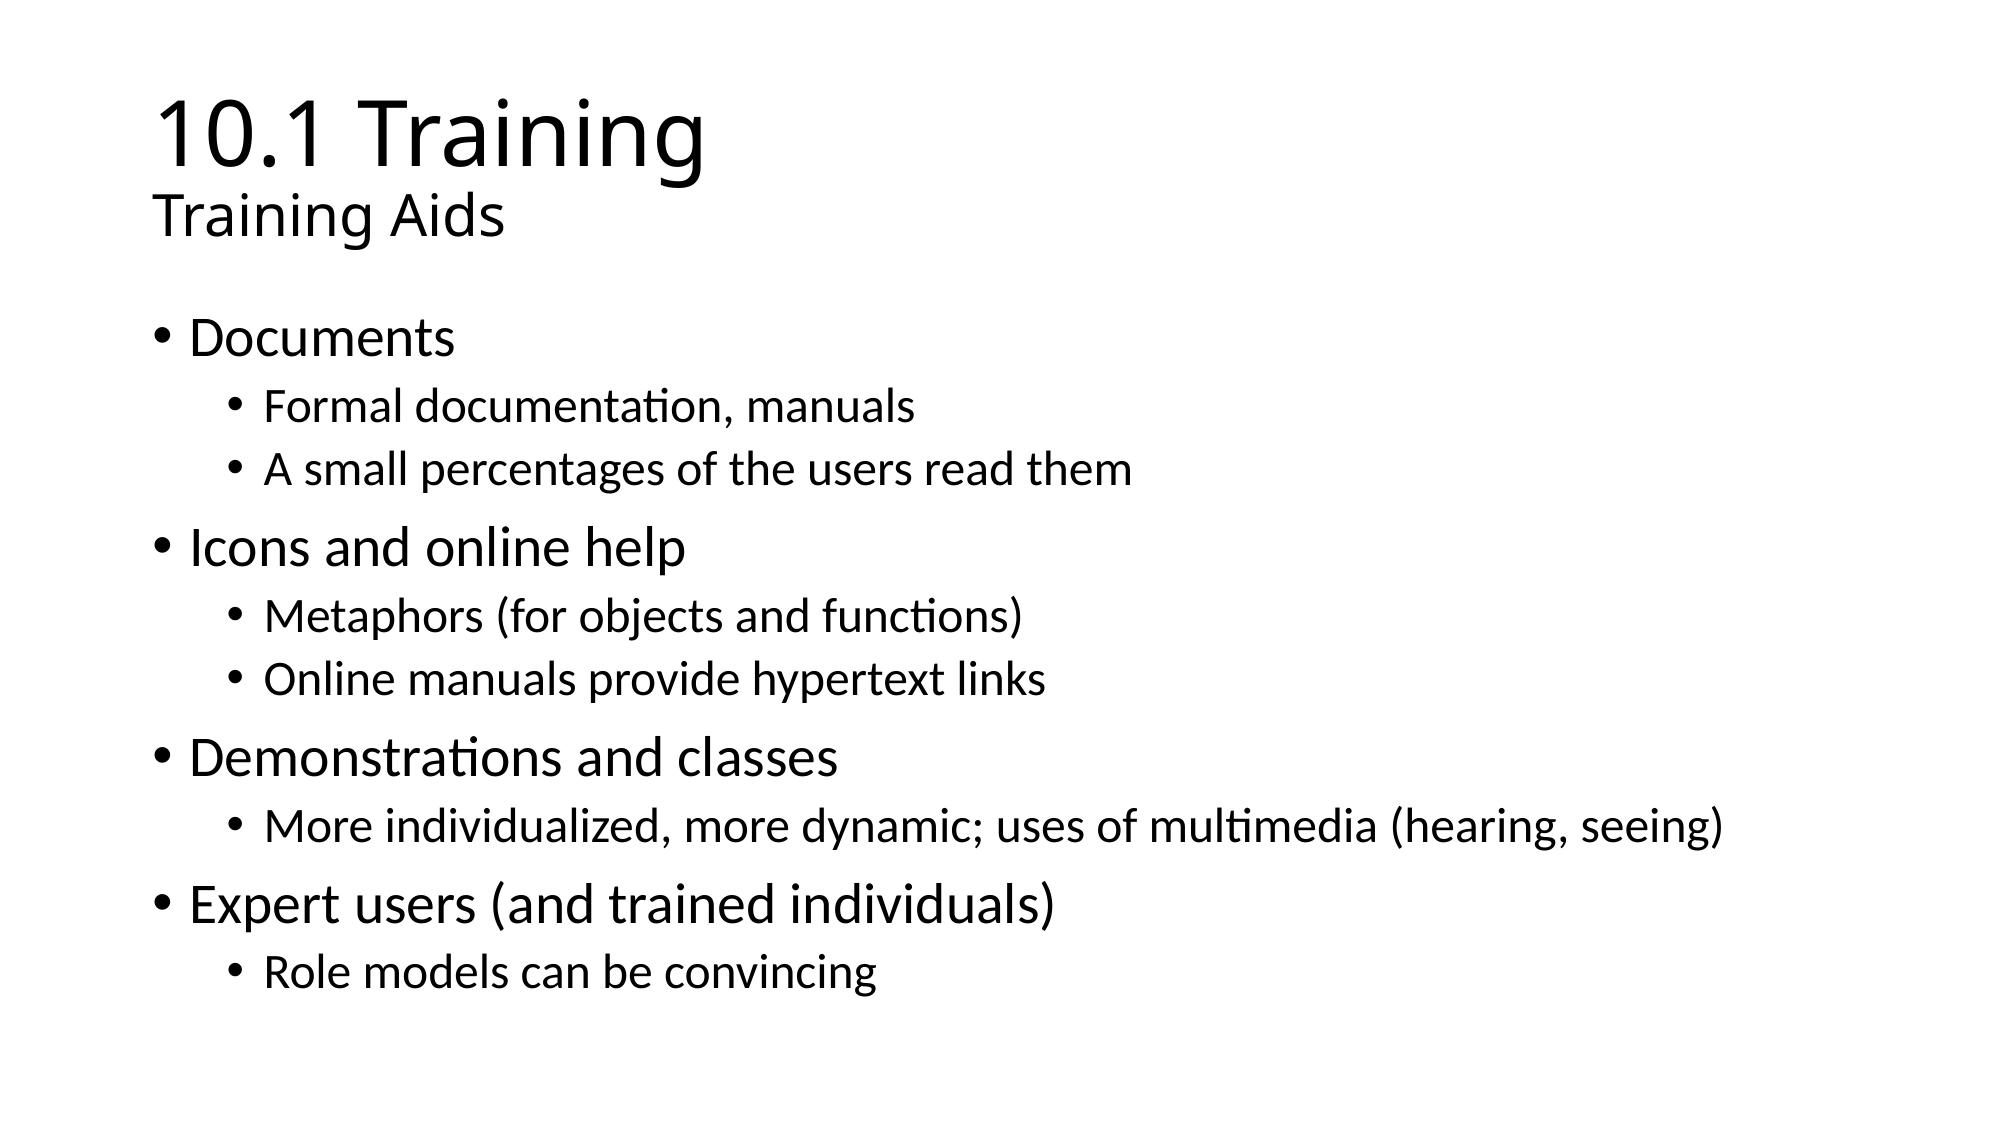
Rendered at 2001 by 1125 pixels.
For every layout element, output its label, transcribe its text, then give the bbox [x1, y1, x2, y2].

list Documents Formal documentation, manuals A small percentages of the users read them Icons and online help Metaphors (for objects and functions) Online manuals provide hypertext links Demonstrations and classes More individualized, more dynamic; uses of multimedia (hearing, seeing) Expert users (and trained individuals) Role models can be convincing [137, 299, 1863, 1014]
title 10.1 Training Training Aids [137, 59, 1863, 278]
